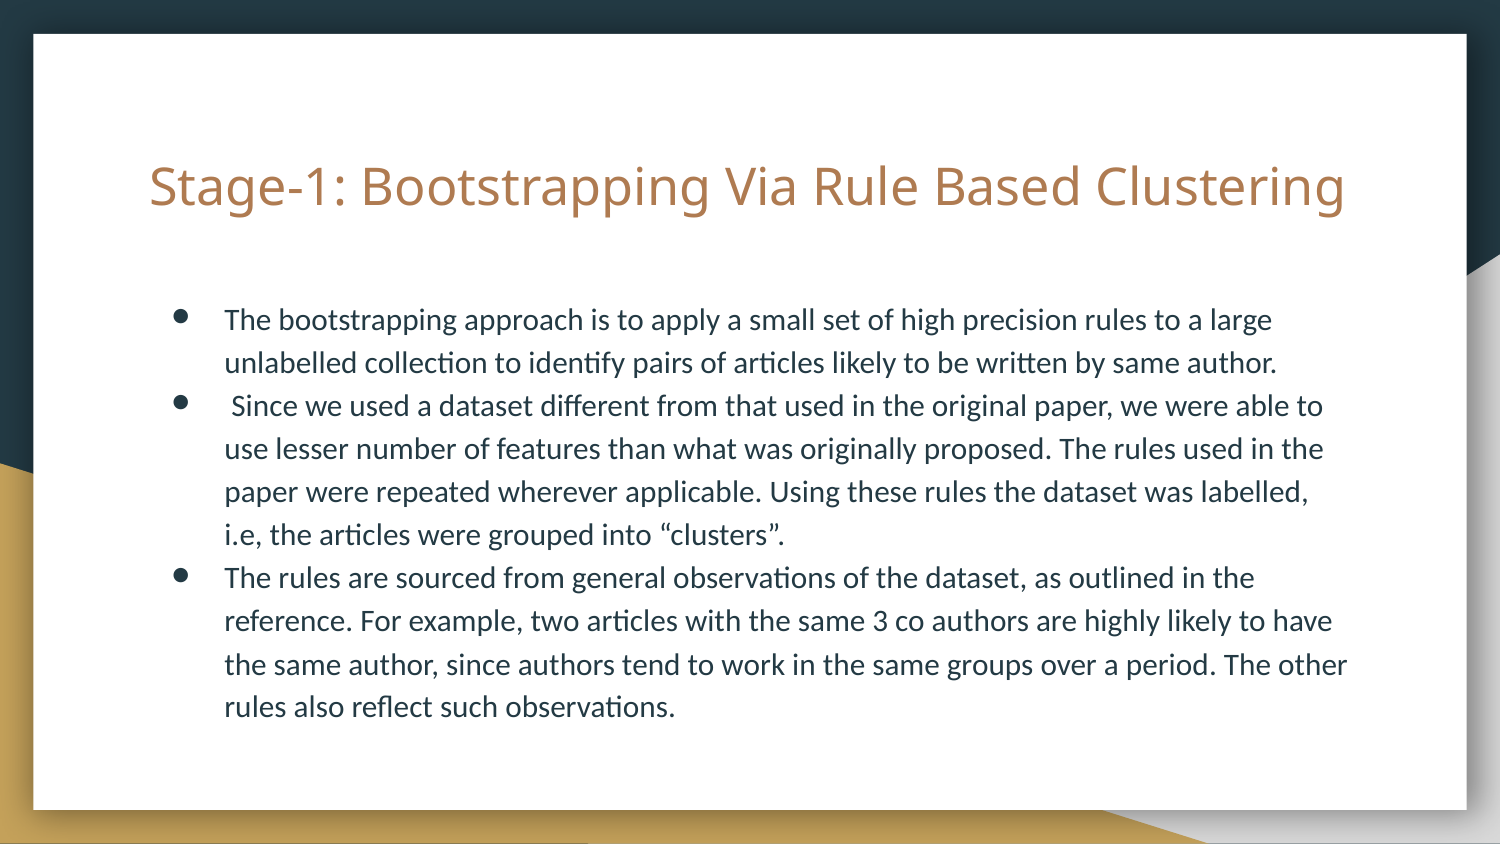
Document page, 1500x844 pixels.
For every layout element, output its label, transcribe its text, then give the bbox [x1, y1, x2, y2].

title Stage-1: Bootstrapping Via Rule Based Clustering [134, 138, 1366, 225]
list The bootstrapping approach is to apply a small set of high precision rules to a large unlabelled collection to identify pairs of articles likely to be written by same author. Since we used a dataset different from that used in the original paper, we were able to use lesser number of features than what was originally proposed. The rules used in the paper were repeated wherever applicable. Using these rules the dataset was labelled, i.e, the articles were grouped into “clusters”. The rules are sourced from general observations of the dataset, as outlined in the reference. For example, two articles with the same 3 co authors are highly likely to have the same author, since authors tend to work in the same groups over a period. The other rules also reflect such observations. [134, 278, 1366, 759]
